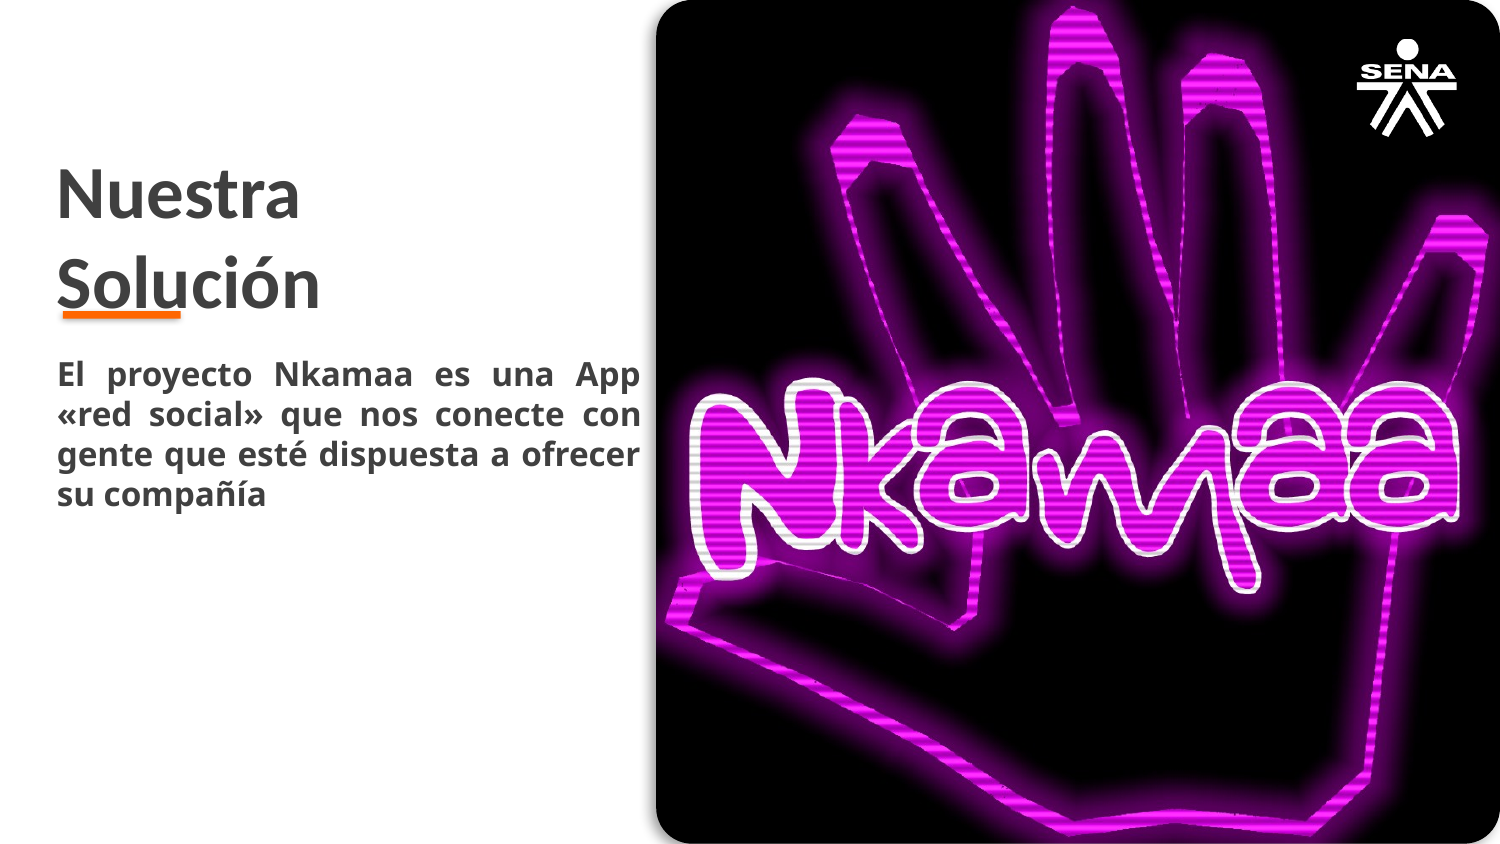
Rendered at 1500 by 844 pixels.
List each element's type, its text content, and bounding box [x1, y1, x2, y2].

picture [0, 0, 1500, 844]
text_box Nuestra Solución [42, 136, 434, 331]
text_box El proyecto Nkamaa es una App «red social» que nos conecte con gente que esté dispuesta a ofrecer su compañía [42, 346, 650, 521]
text_box [62, 310, 181, 319]
